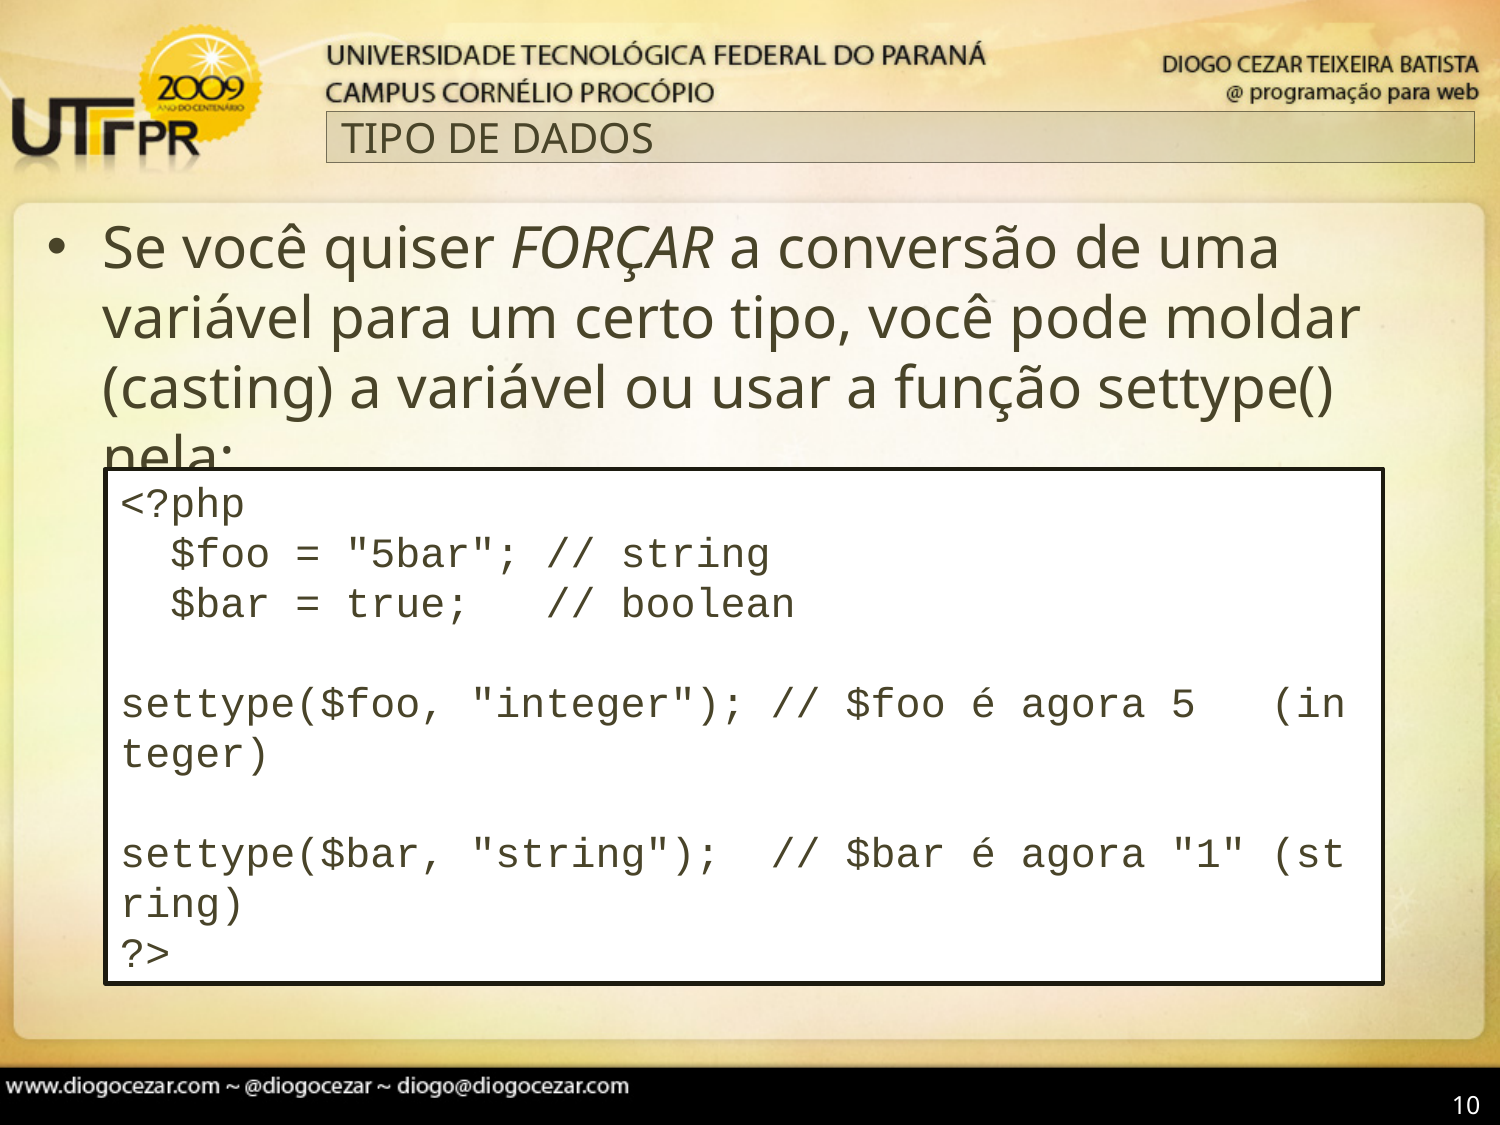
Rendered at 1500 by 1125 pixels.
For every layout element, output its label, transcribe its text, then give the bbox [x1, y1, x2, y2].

text_box <?php $foo = "5bar"; // string $bar = true; // boolean settype($foo, "integer"); // $foo é agora 5 (integer) settype($bar, "string"); // $bar é agora "1" (string) ?> [103, 467, 1385, 986]
title TIPO DE DADOS [326, 111, 1475, 163]
slide_number 10 [1417, 1076, 1496, 1125]
list Se você quiser FORÇAR a conversão de uma variável para um certo tipo, você pode moldar (casting) a variável ou usar a função settype() nela: [31, 202, 1465, 1045]
picture [0, 0, 1500, 1125]
